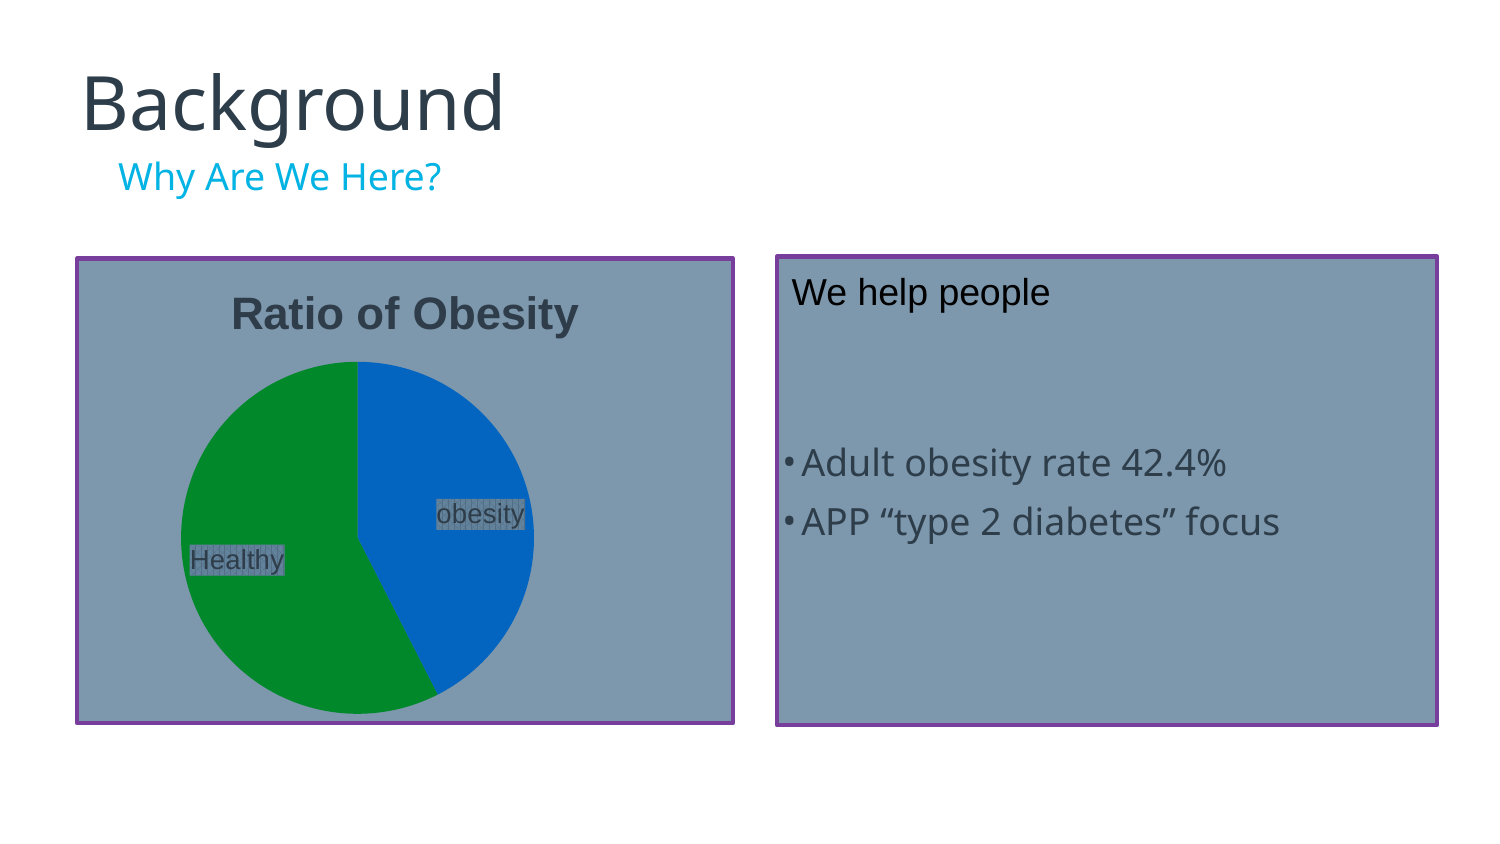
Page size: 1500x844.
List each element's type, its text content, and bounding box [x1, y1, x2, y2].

list Why Are We Here? [75, 148, 1425, 199]
title Background [75, 50, 1425, 148]
text_box We help people [776, 260, 1068, 321]
chart [74, 256, 736, 726]
list Adult obesity rate 42.4% APP “type 2 diabetes” focus [775, 254, 1439, 727]
